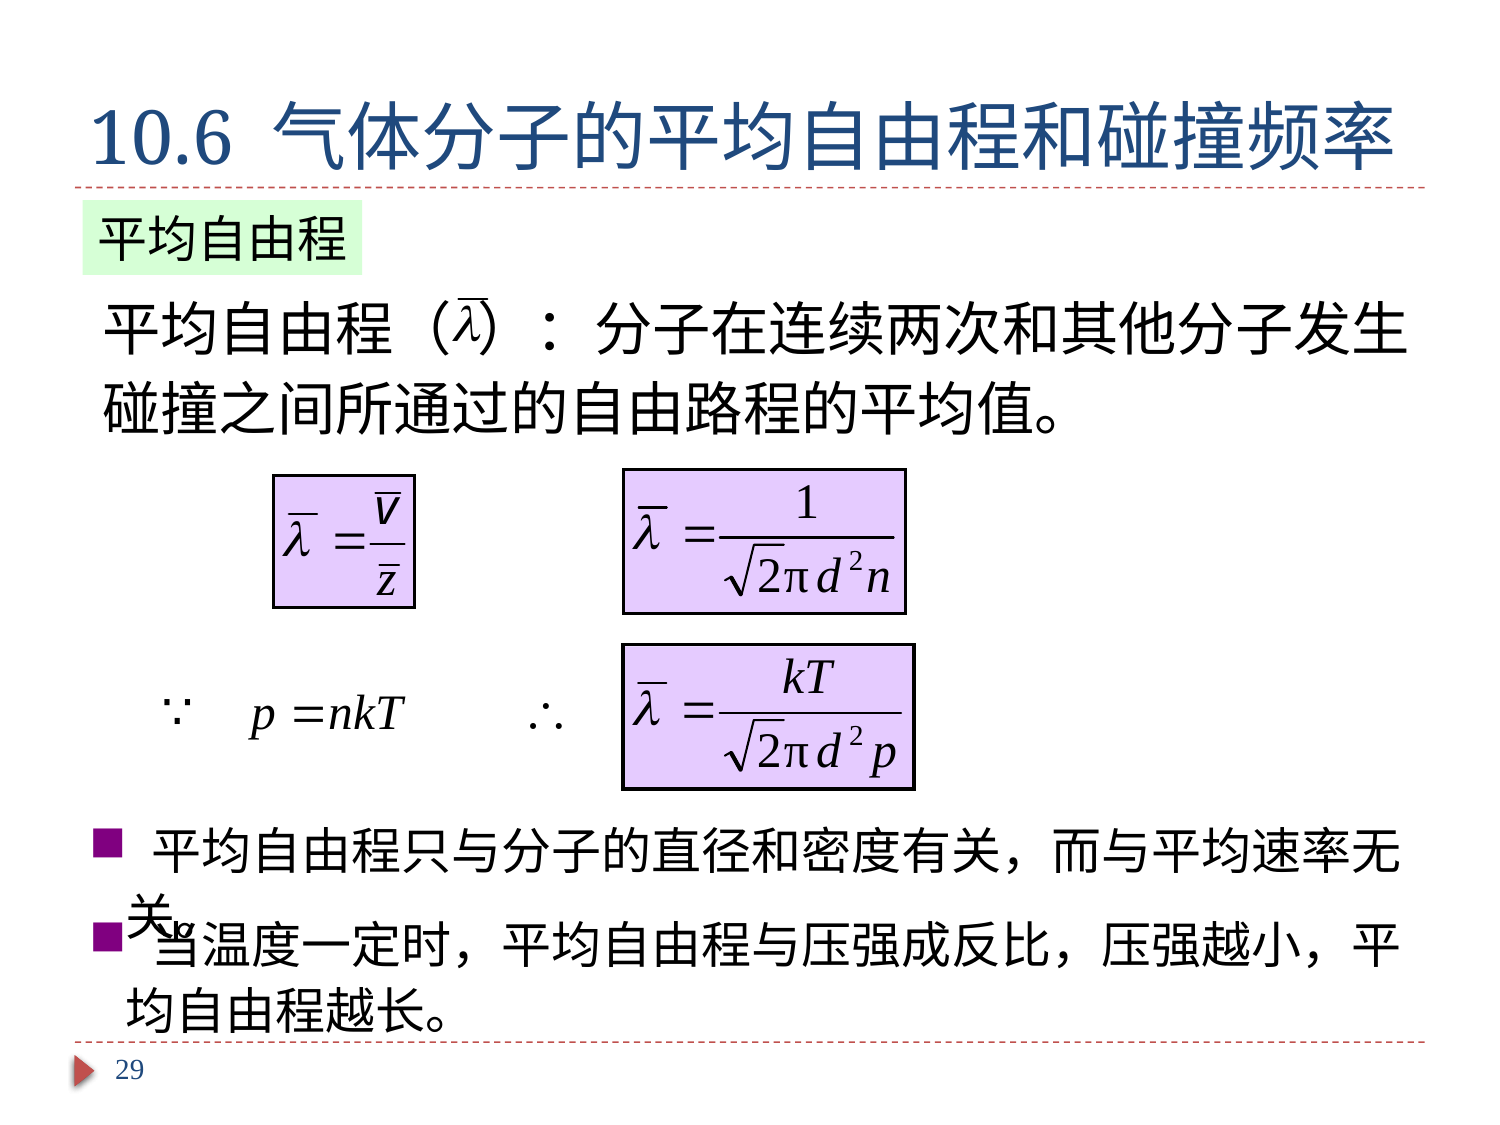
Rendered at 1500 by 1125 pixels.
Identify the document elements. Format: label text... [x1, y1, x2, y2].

text_box 平均自由程只与分子的直径和密度有关，而与平均速率无关。 [75, 806, 1463, 899]
text_box 平均自由程 [82, 200, 363, 275]
text_box 当温度一定时，平均自由程与压强成反比，压强越小，平均自由程越长。 [75, 899, 1463, 1047]
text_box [274, 476, 414, 607]
text_box 平均自由程（ ）：分子在连续两次和其他分子发生碰撞之间所通过的自由路程的平均值。 [87, 273, 1450, 450]
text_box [524, 695, 572, 739]
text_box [624, 646, 913, 788]
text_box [624, 470, 905, 613]
slide_number 29 [100, 1047, 426, 1103]
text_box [161, 683, 419, 751]
title 10.6 气体分子的平均自由程和碰撞频率 [75, 37, 1425, 188]
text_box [444, 286, 501, 355]
